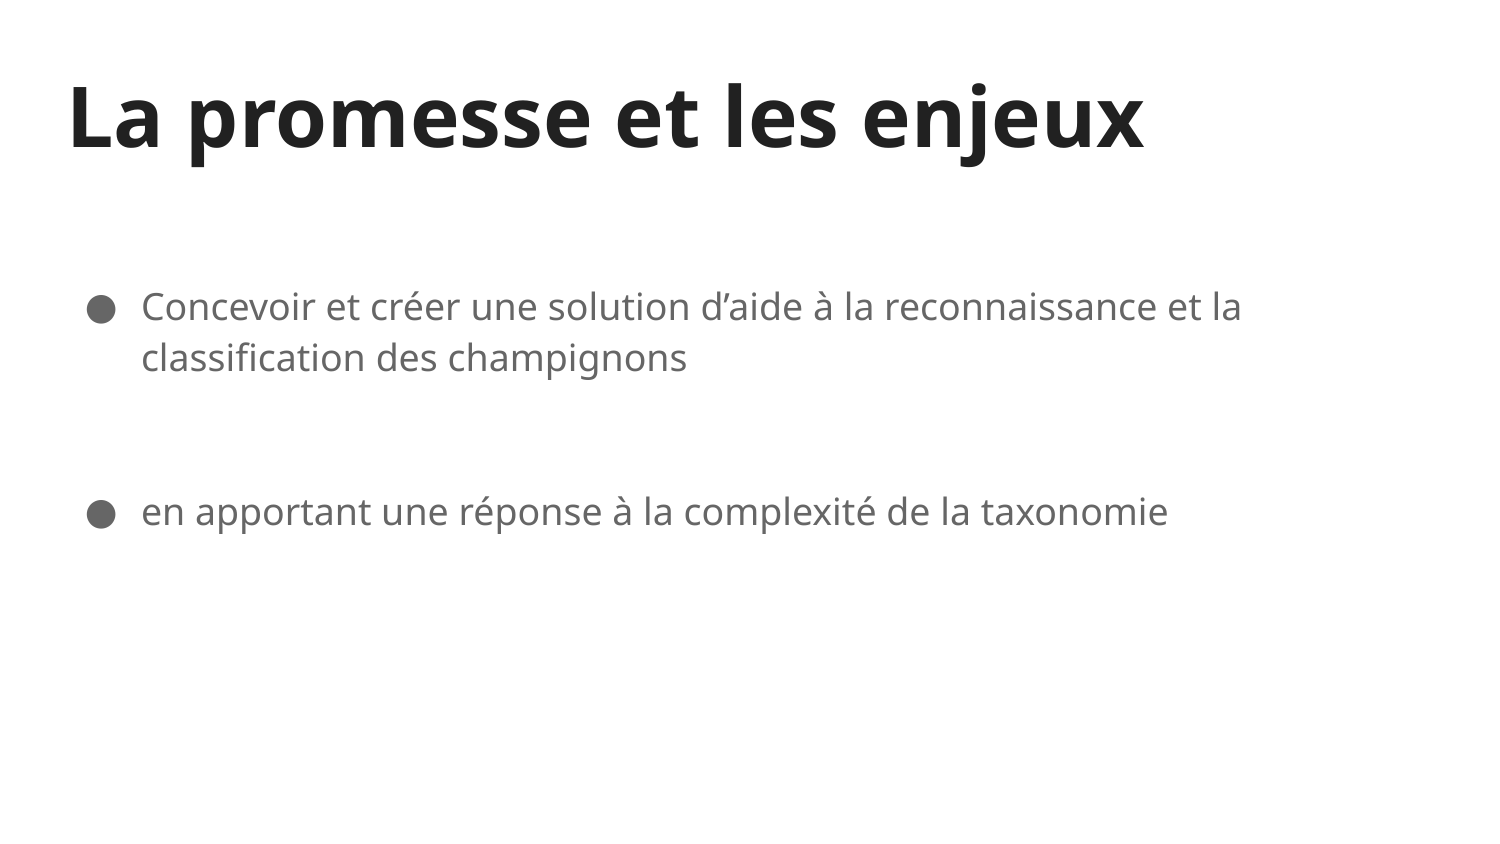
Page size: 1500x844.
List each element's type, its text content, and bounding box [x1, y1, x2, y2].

title La promesse et les enjeux [51, 48, 1449, 180]
list Concevoir et créer une solution d’aide à la reconnaissance et la classification des champignons en apportant une réponse à la complexité de la taxonomie [51, 260, 1449, 750]
